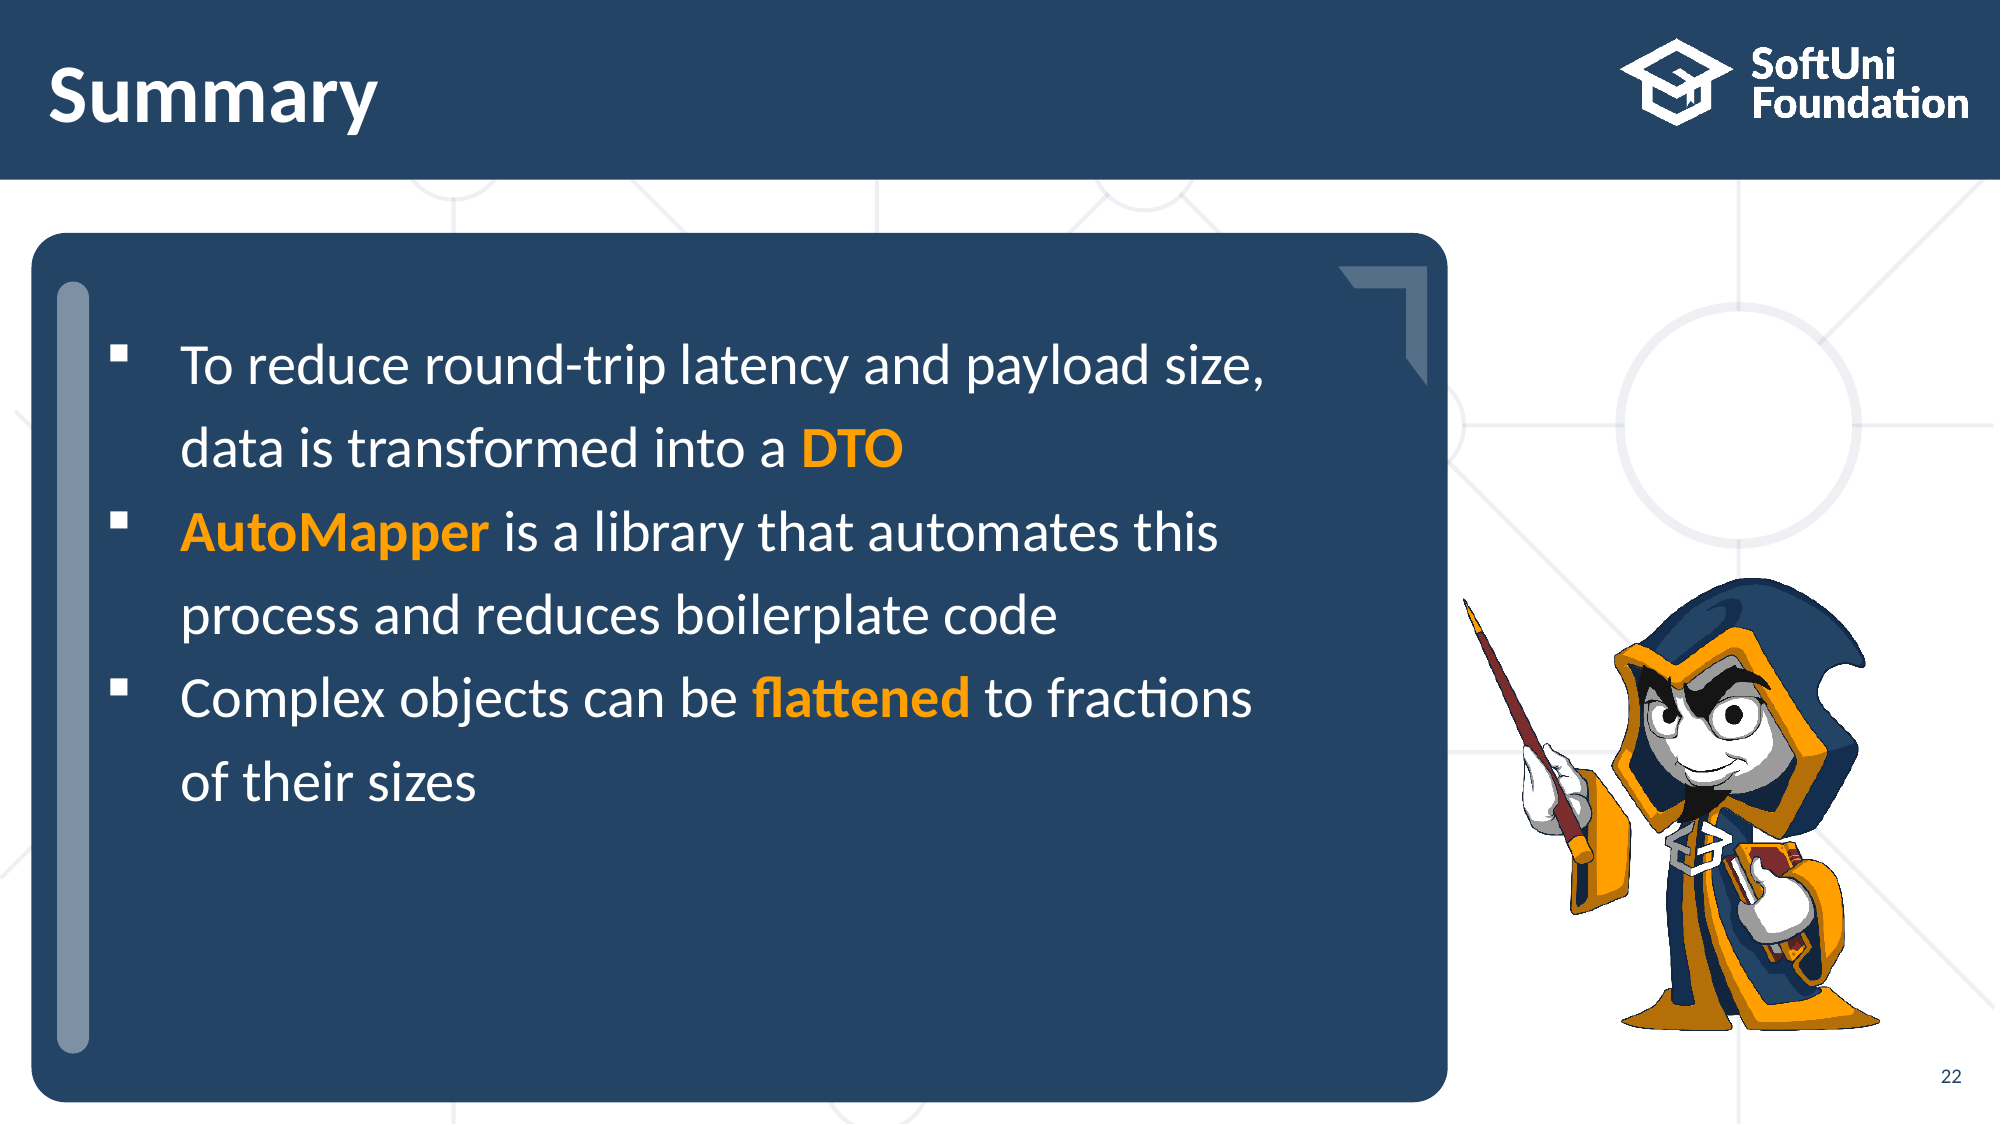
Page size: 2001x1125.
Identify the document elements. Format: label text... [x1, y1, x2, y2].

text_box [31, 232, 1448, 1103]
picture [1619, 38, 1968, 126]
picture [1447, 537, 1921, 1050]
title Summary [31, 16, 1591, 162]
text_box [73, 263, 2000, 1117]
